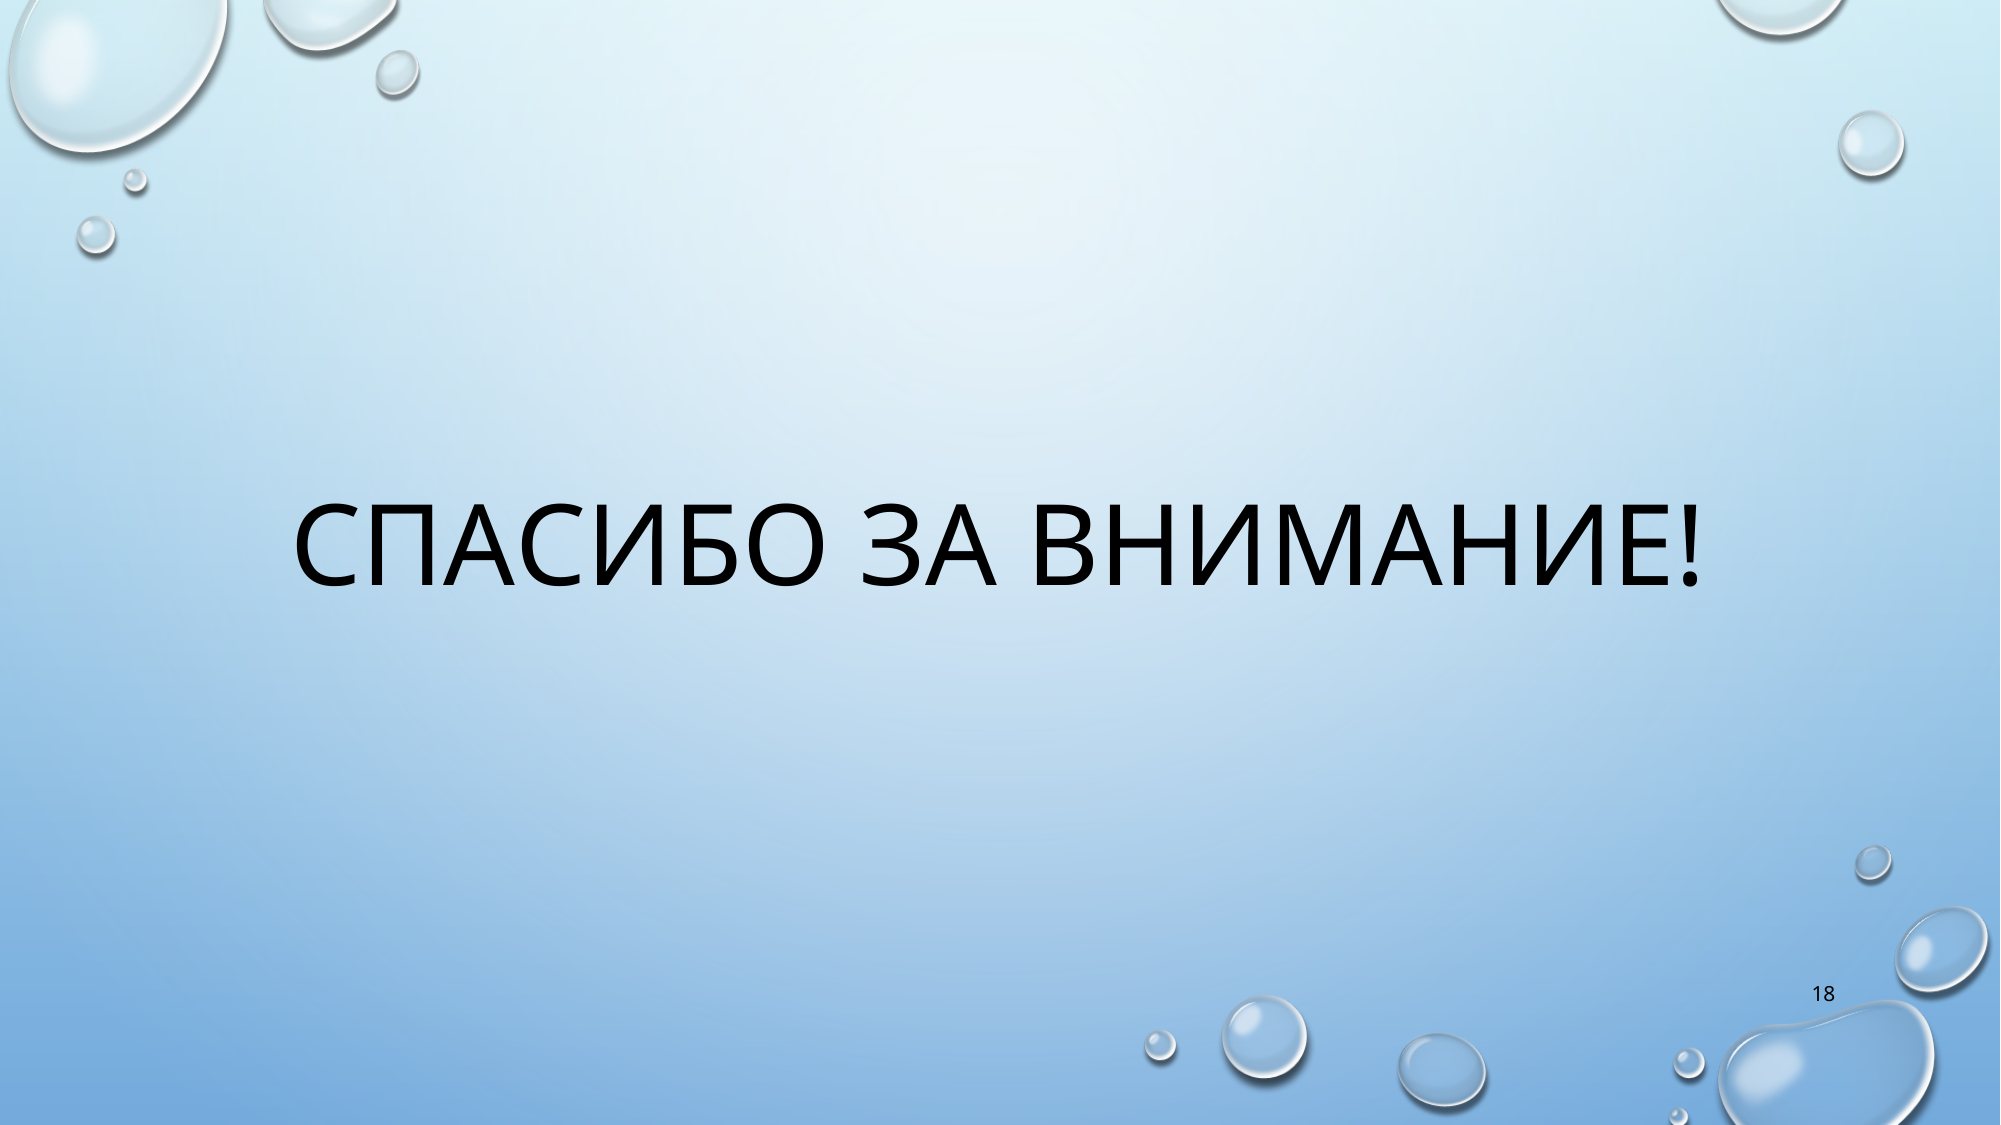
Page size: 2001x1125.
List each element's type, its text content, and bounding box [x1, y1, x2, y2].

text_box СПАСИБО ЗА ВНИМАНИЕ! [275, 465, 1850, 616]
slide_number 18 [1724, 965, 1851, 1025]
picture [0, 0, 2000, 1125]
